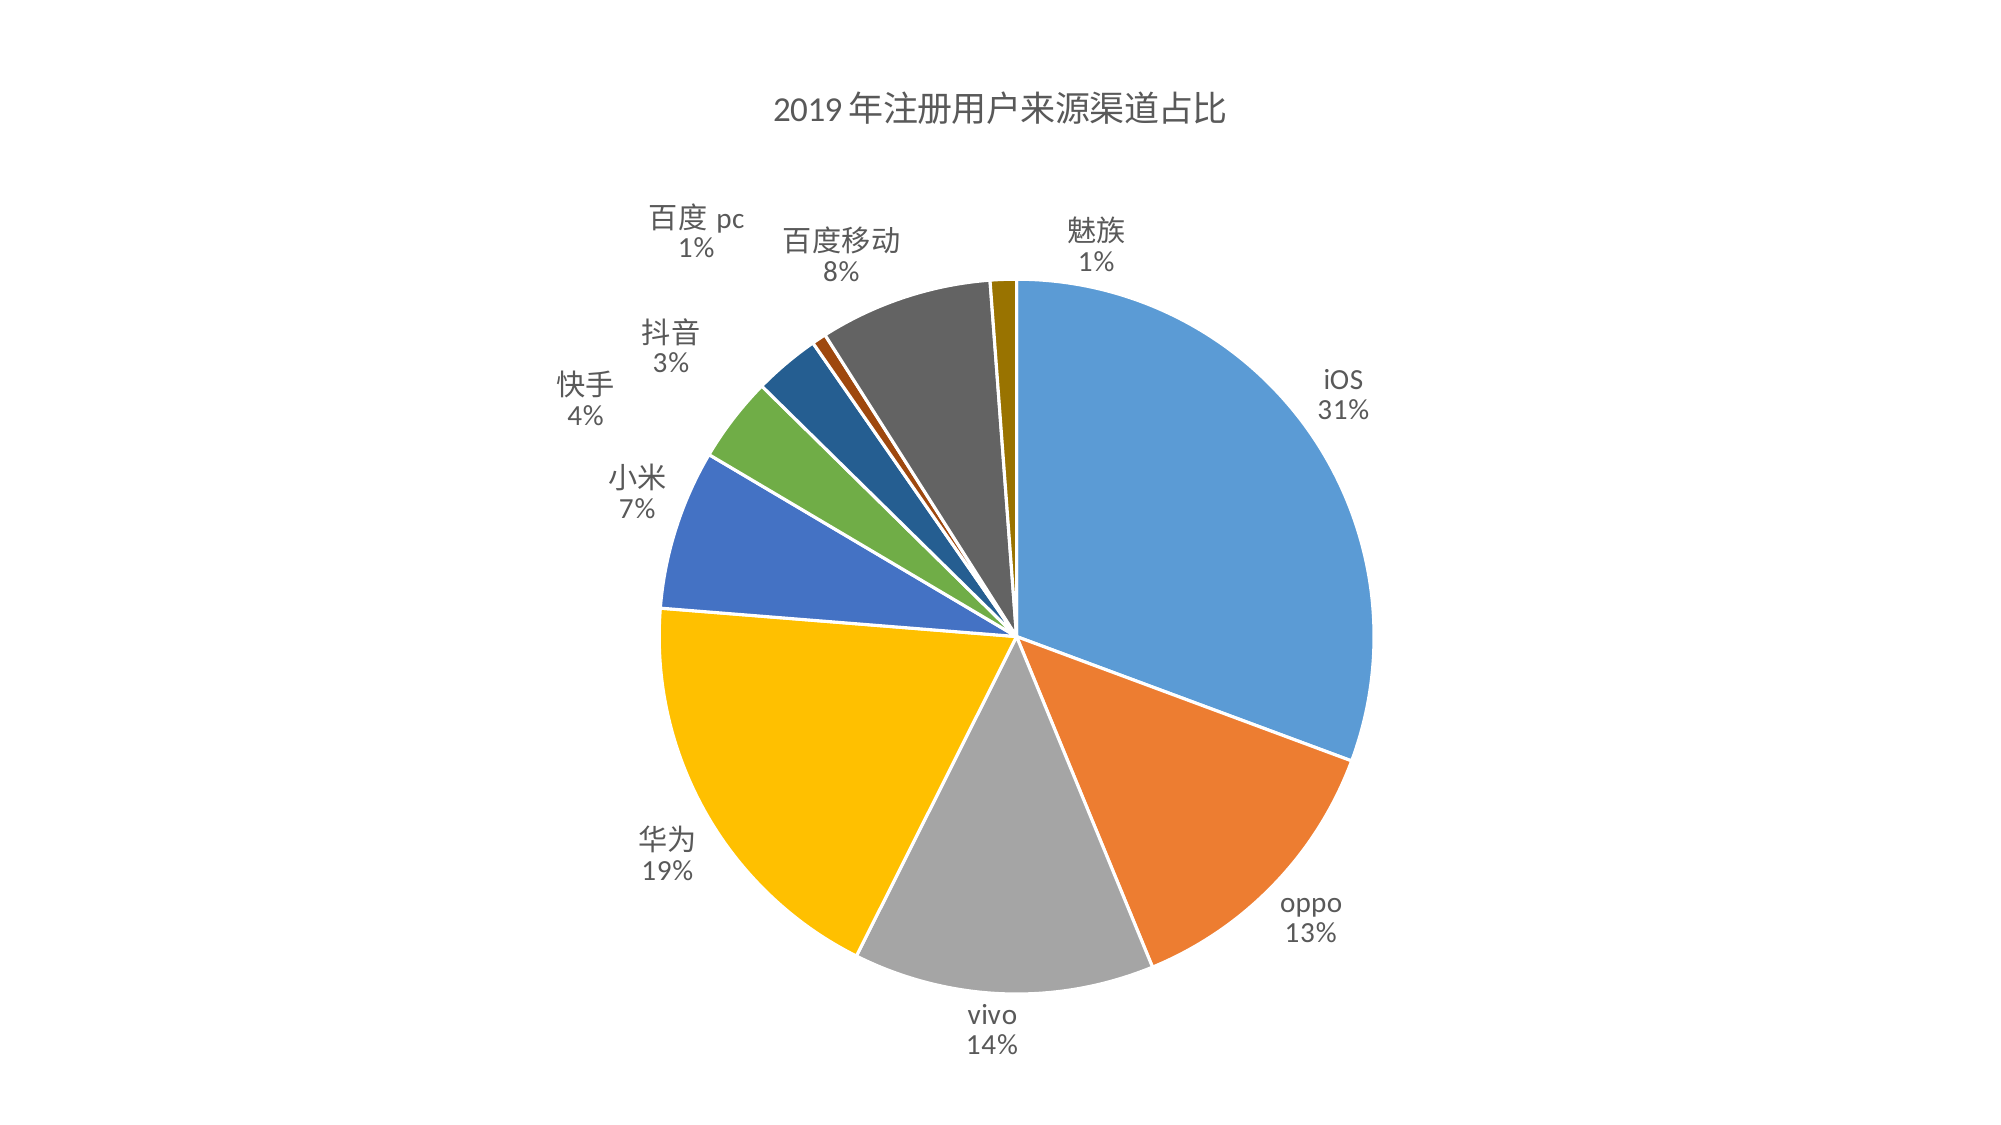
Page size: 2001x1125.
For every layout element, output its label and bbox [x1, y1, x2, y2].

chart [79, 41, 1920, 1083]
